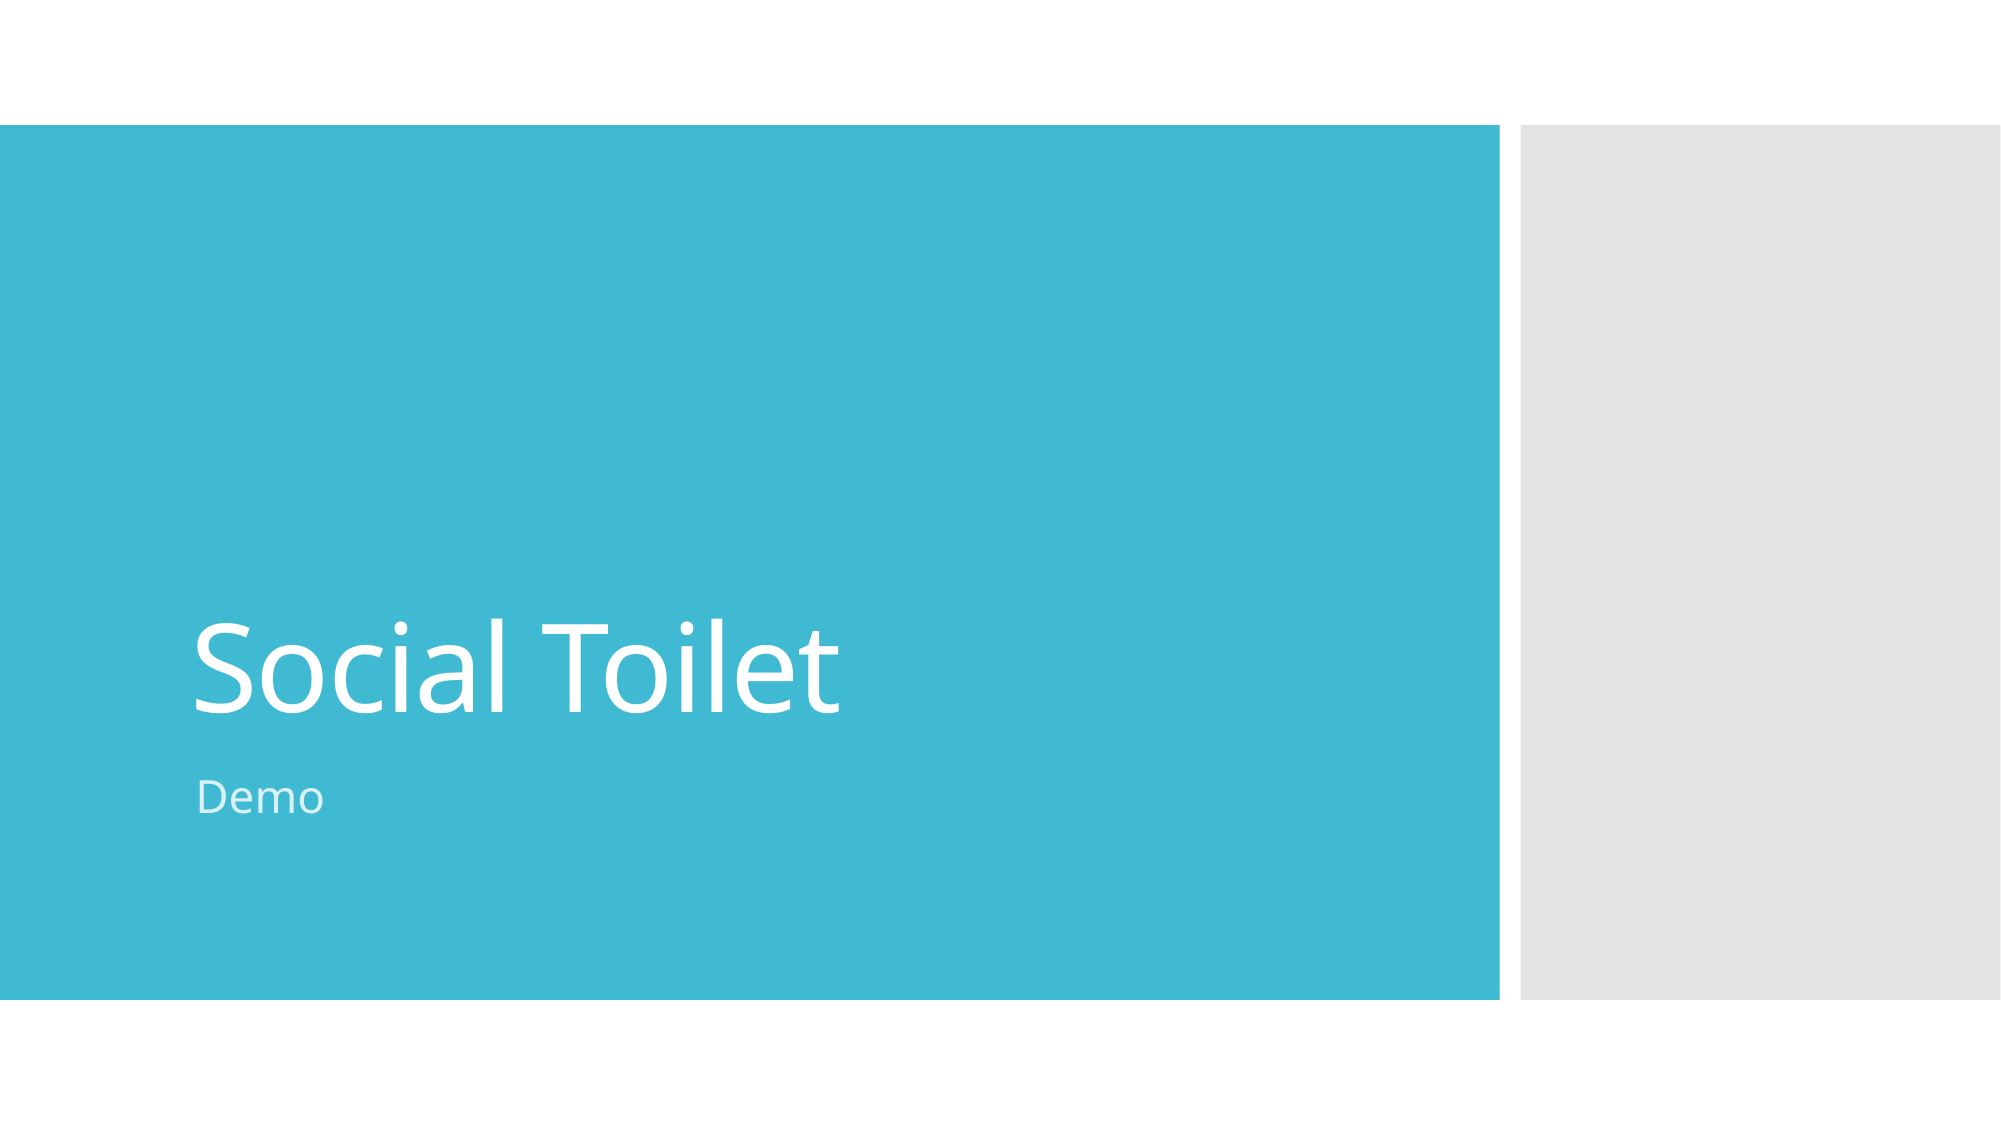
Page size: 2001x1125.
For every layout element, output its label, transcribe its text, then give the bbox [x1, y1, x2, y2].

title Social Toilet [175, 213, 1376, 747]
subtitle Demo [180, 766, 1381, 917]
